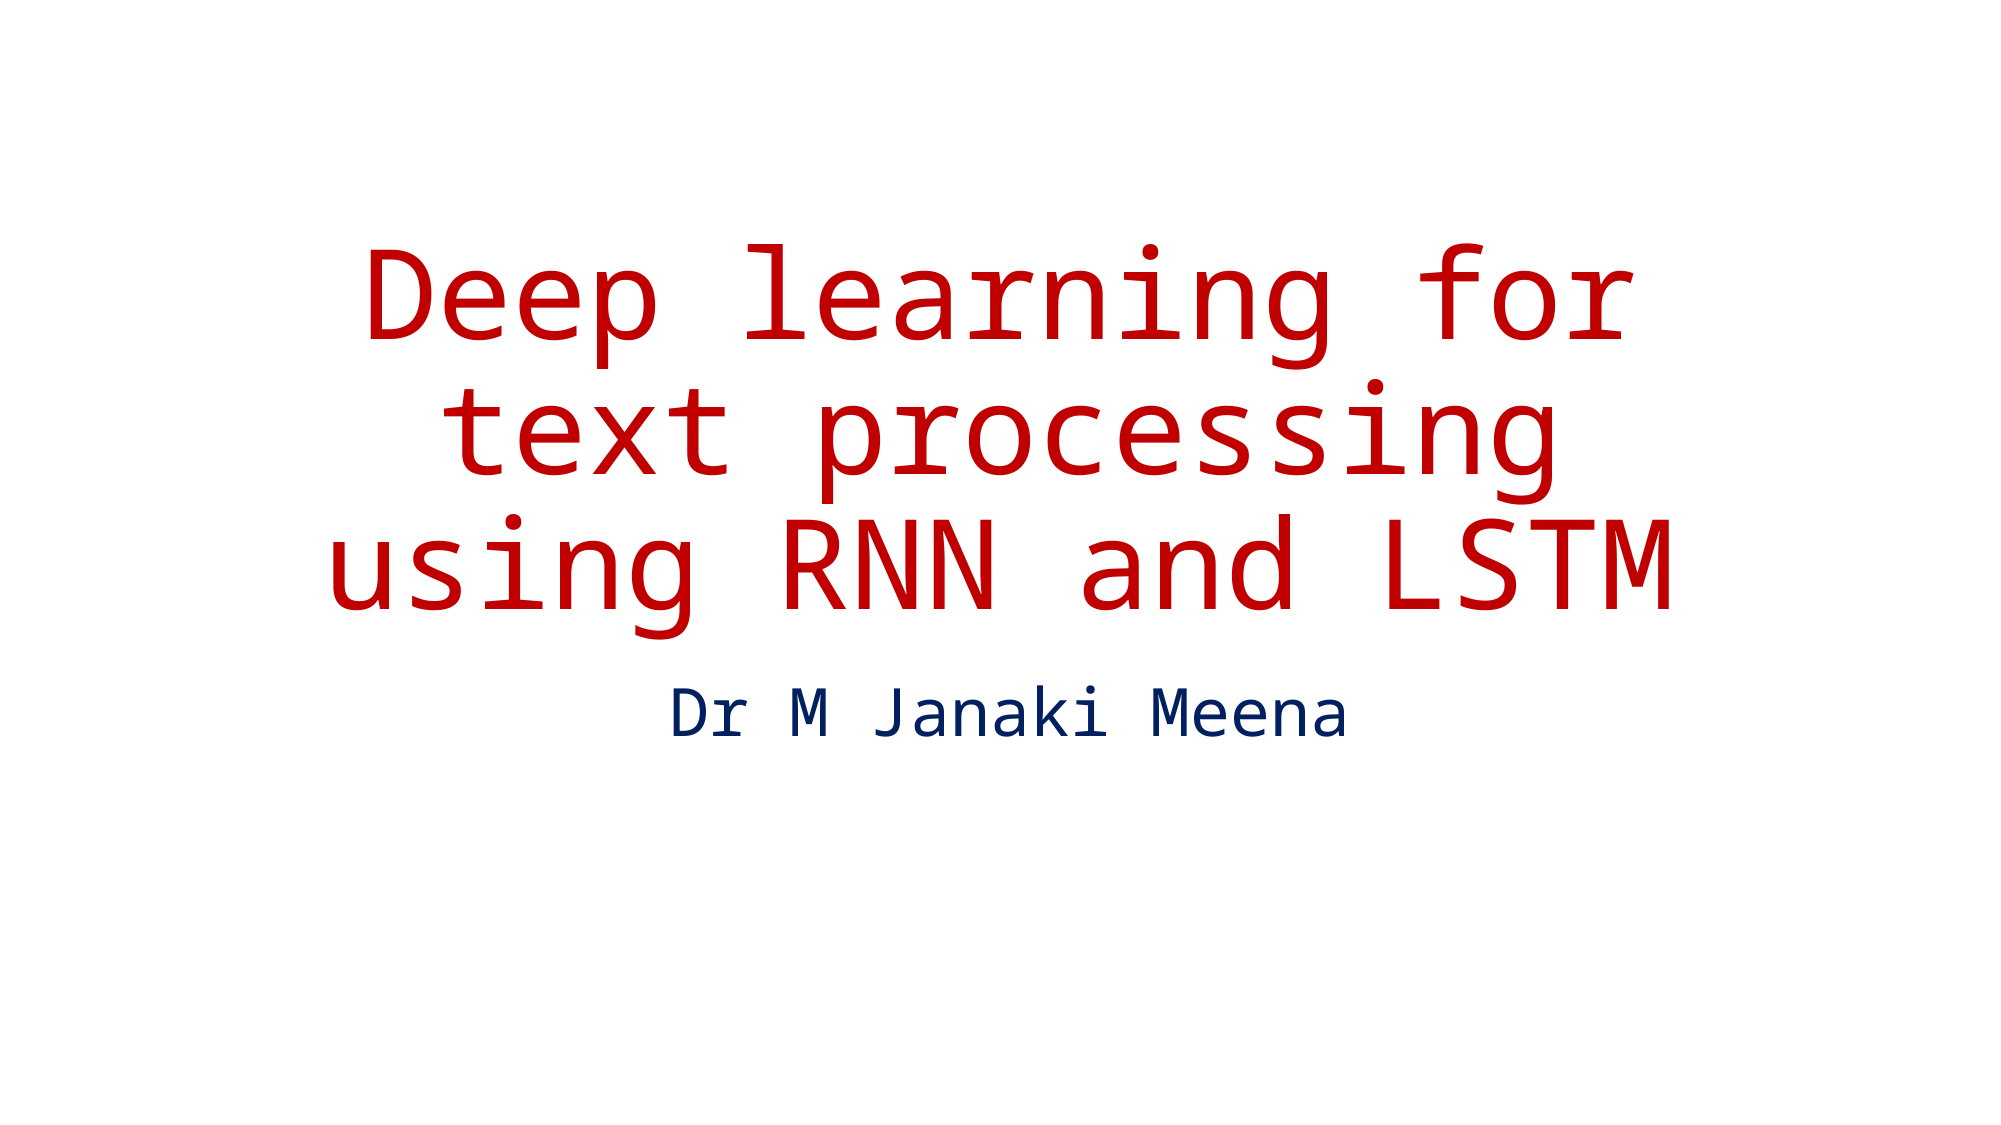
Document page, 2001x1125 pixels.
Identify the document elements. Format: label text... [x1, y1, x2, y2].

subtitle Dr M Janaki Meena [260, 671, 1760, 944]
title Deep learning for text processing using RNN and LSTM [249, 177, 1750, 645]
